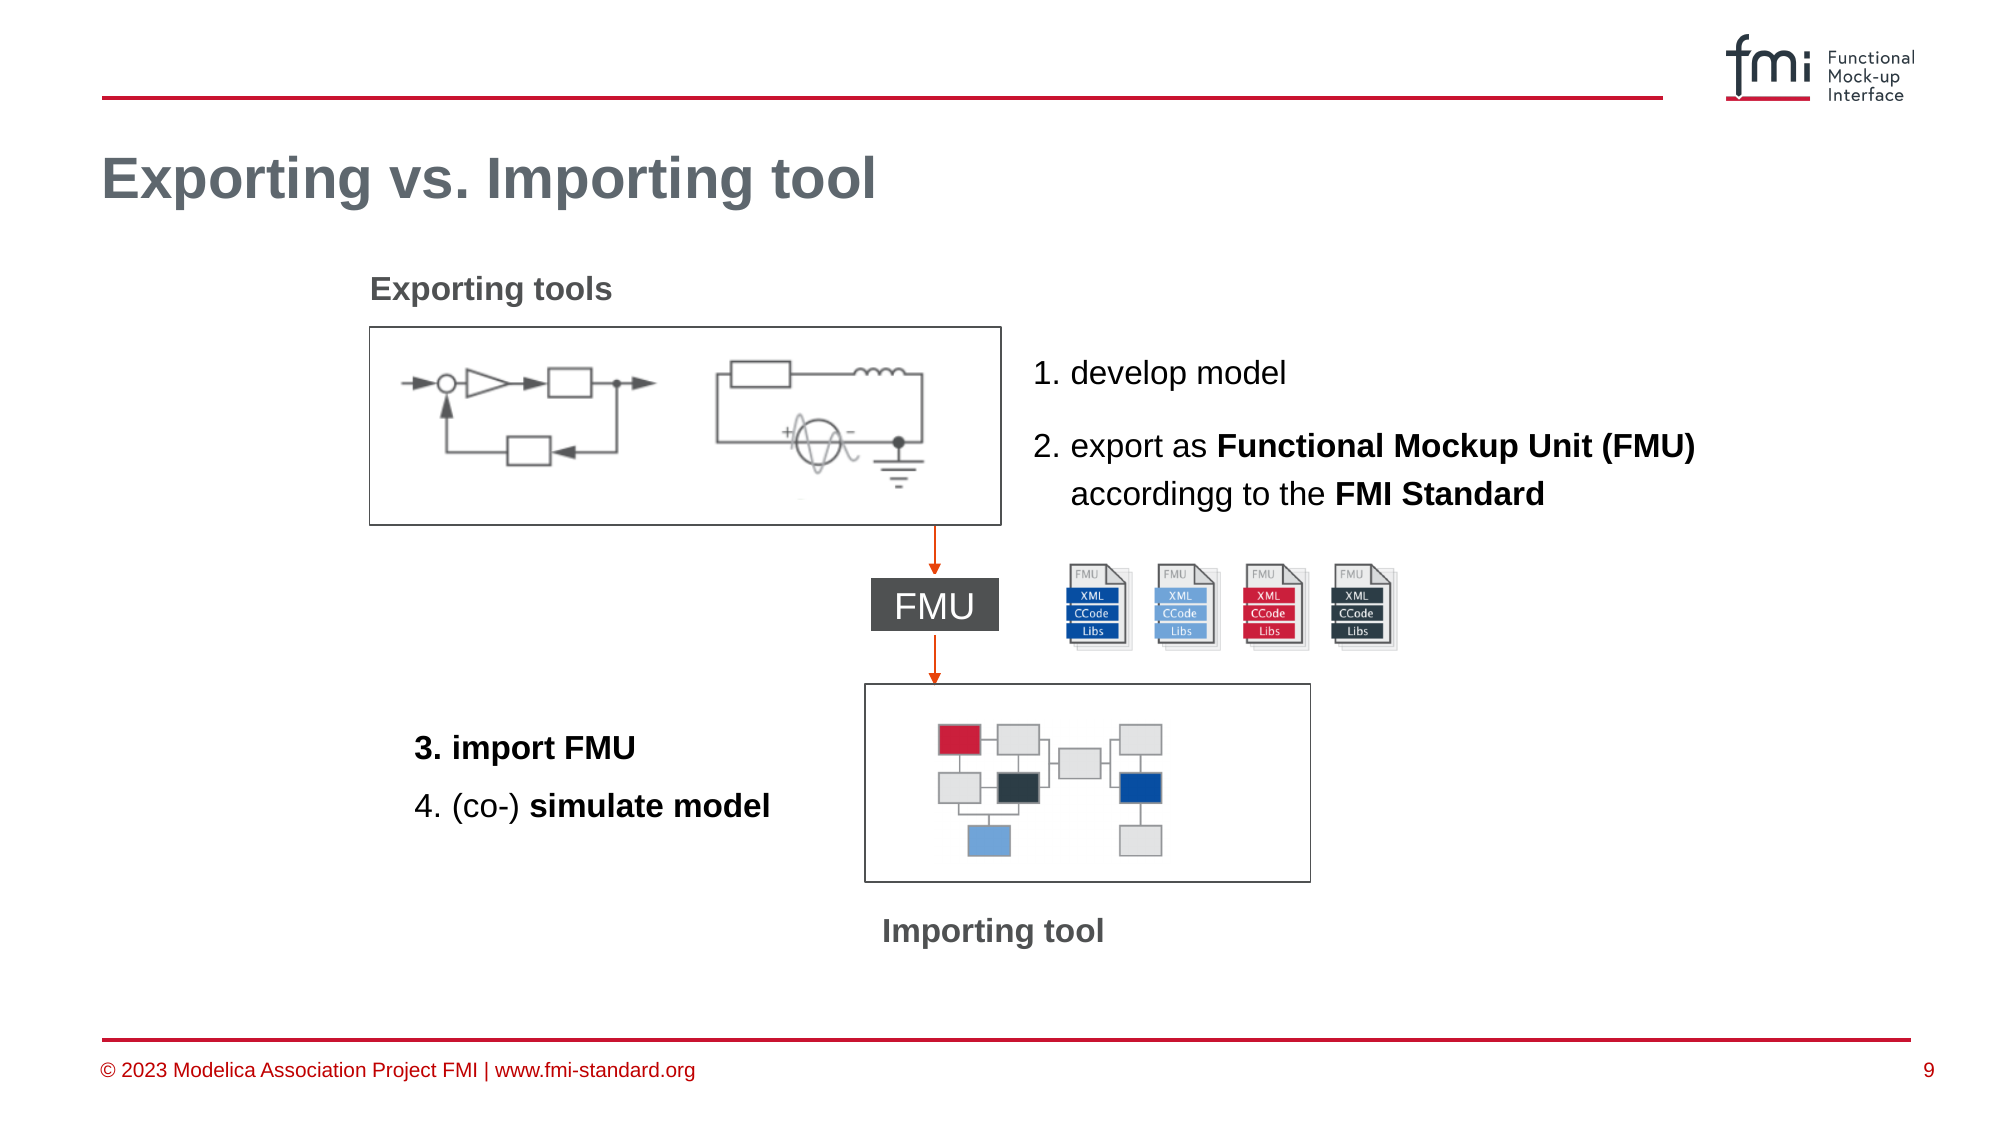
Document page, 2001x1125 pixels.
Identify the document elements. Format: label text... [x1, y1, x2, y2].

list [108, 239, 1914, 1021]
picture [1726, 34, 1914, 101]
text_box [865, 684, 1311, 882]
picture [1052, 554, 1412, 655]
text_box FMU [868, 576, 1001, 633]
picture [934, 718, 1171, 864]
text_box import FMU (co-) simulate model [414, 718, 809, 865]
text_box export as Functional Mockup Unit (FMU) accordingg to the FMI Standard [1033, 416, 1850, 470]
picture [673, 335, 953, 501]
text_box Importing tool [867, 901, 1120, 957]
title Exporting vs. Importing tool [101, 125, 1913, 232]
picture [384, 350, 664, 501]
text_box [369, 327, 1001, 526]
text_box develop model [1033, 343, 1733, 398]
text_box Exporting tools [355, 260, 629, 315]
